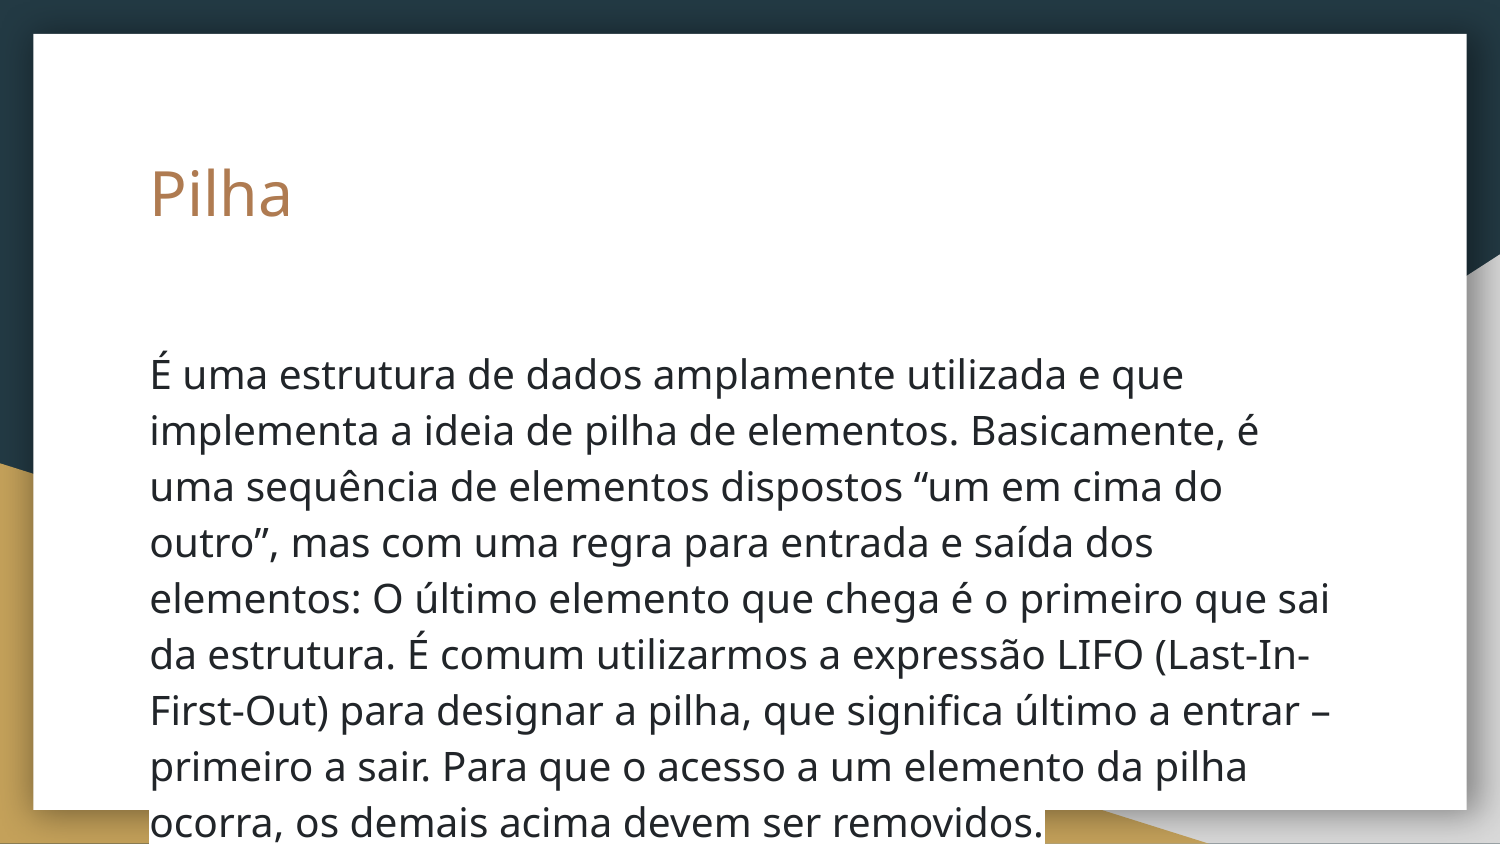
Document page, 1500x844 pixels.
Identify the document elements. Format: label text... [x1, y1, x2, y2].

list É uma estrutura de dados amplamente utilizada e que implementa a ideia de pilha de elementos. Basicamente, é uma sequência de elementos dispostos “um em cima do outro”, mas com uma regra para entrada e saída dos elementos: O último elemento que chega é o primeiro que sai da estrutura. É comum utilizarmos a expressão LIFO (Last-In-First-Out) para designar a pilha, que significa último a entrar – primeiro a sair. Para que o acesso a um elemento da pilha ocorra, os demais acima devem ser removidos. [134, 326, 1366, 789]
title Pilha [134, 138, 1366, 296]
